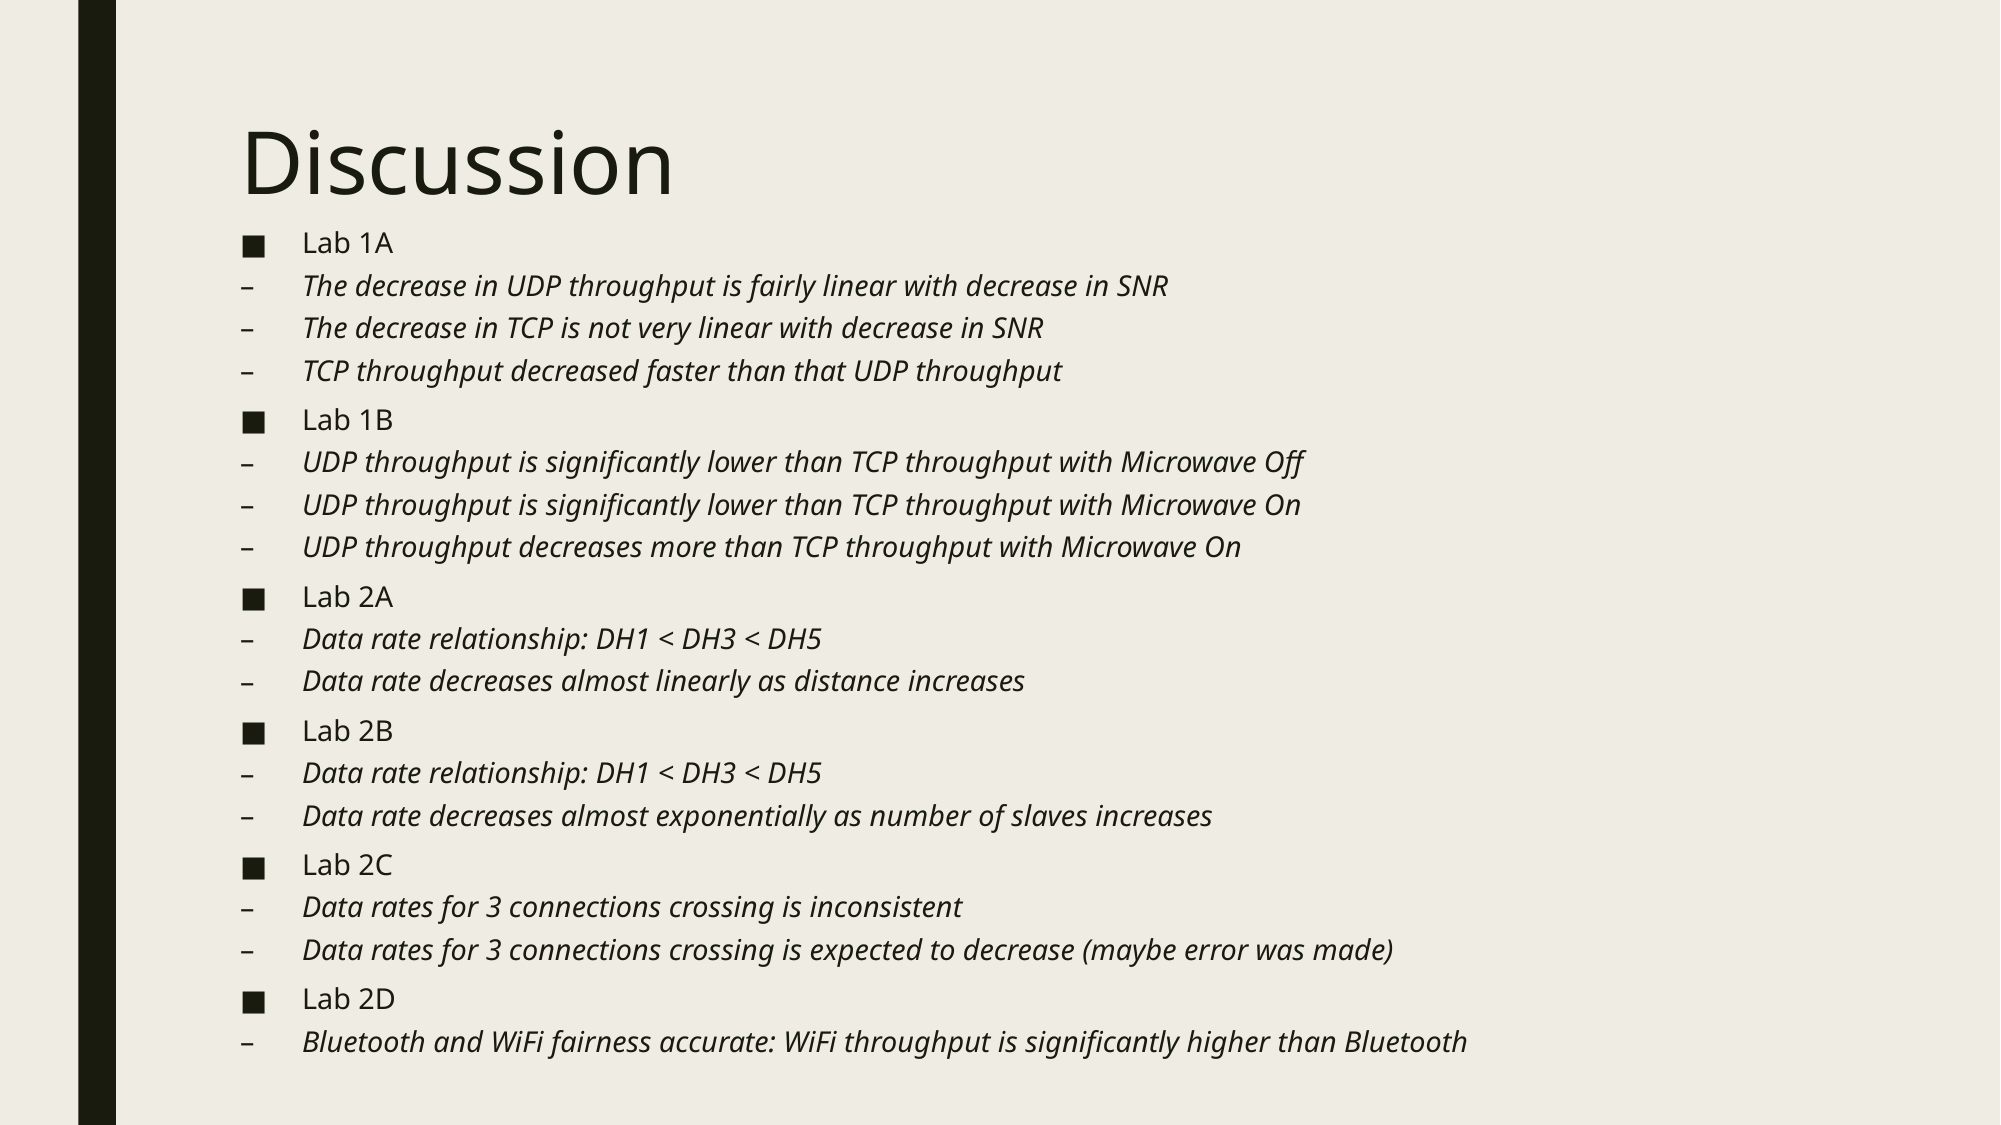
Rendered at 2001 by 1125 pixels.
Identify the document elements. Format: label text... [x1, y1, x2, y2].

title Discussion [225, 112, 1800, 220]
list Lab 1A The decrease in UDP throughput is fairly linear with decrease in SNR The decrease in TCP is not very linear with decrease in SNR TCP throughput decreased faster than that UDP throughput Lab 1B UDP throughput is significantly lower than TCP throughput with Microwave Off UDP throughput is significantly lower than TCP throughput with Microwave On UDP throughput decreases more than TCP throughput with Microwave On Lab 2A Data rate relationship: DH1 < DH3 < DH5 Data rate decreases almost linearly as distance increases Lab 2B Data rate relationship: DH1 < DH3 < DH5 Data rate decreases almost exponentially as number of slaves increases Lab 2C Data rates for 3 connections crossing is inconsistent Data rates for 3 connections crossing is expected to decrease (maybe error was made) Lab 2D Bluetooth and WiFi fairness accurate: WiFi throughput is significantly higher than Bluetooth [225, 220, 1800, 1068]
